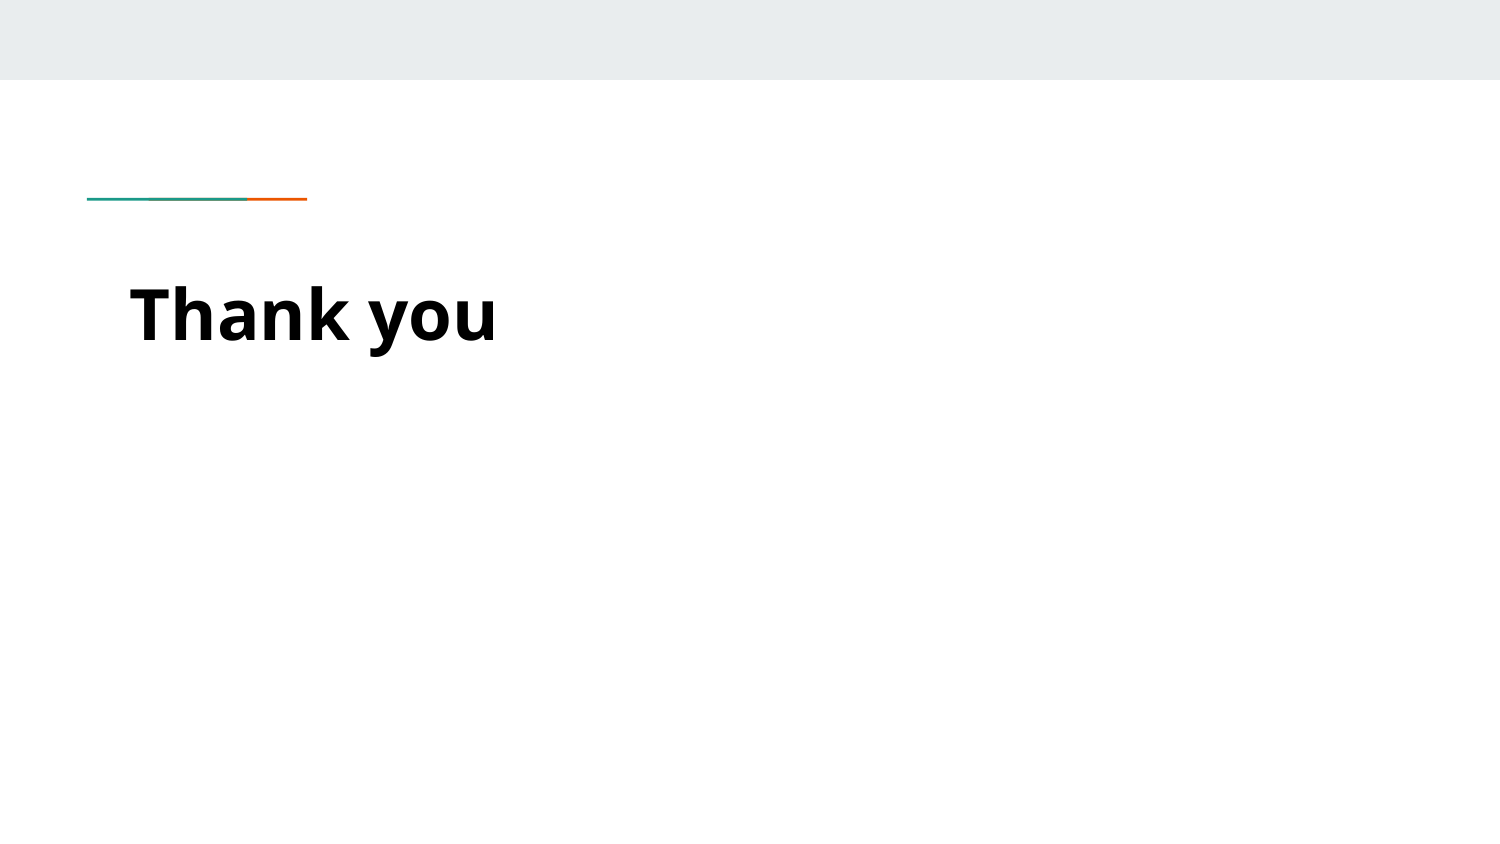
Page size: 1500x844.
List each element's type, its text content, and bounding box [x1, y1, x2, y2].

text_box Thank you [114, 254, 1013, 623]
